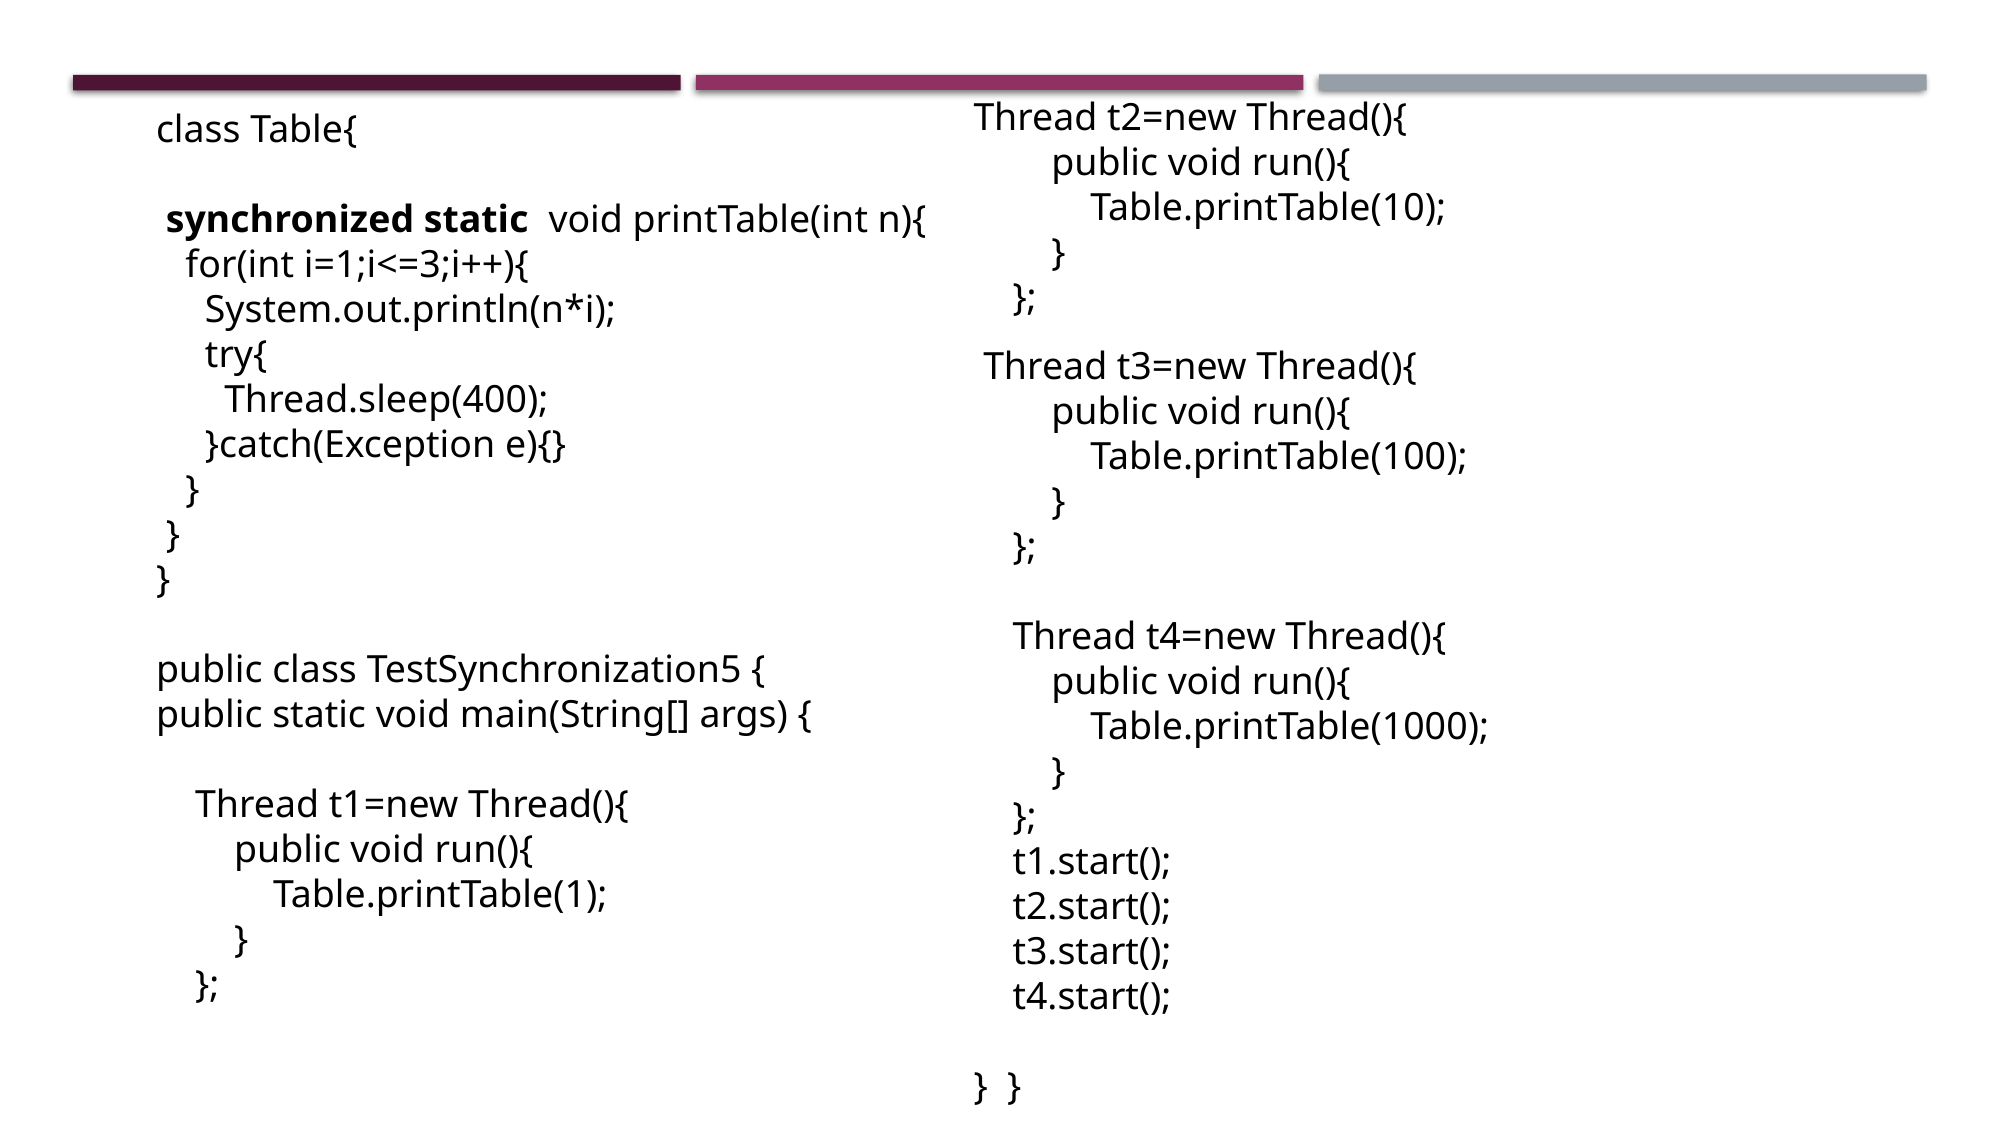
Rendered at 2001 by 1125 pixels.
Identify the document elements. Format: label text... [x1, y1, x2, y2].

text_box Thread t3=new Thread(){ public void run(){ Table.printTable(100); } }; Thread t4=new Thread(){ public void run(){ Table.printTable(1000); } }; t1.start(); t2.start(); t3.start(); t4.start(); } } [958, 371, 1960, 1115]
text_box class Table{ synchronized static void printTable(int n){ for(int i=1;i<=3;i++){ System.out.println(n*i); try{ Thread.sleep(400); }catch(Exception e){} } } } public class TestSynchronization5 { public static void main(String[] args) { Thread t1=new Thread(){ public void run(){ Table.printTable(1); } }; [141, 98, 958, 1103]
text_box Thread t2=new Thread(){ public void run(){ Table.printTable(10); } }; [958, 85, 1969, 371]
